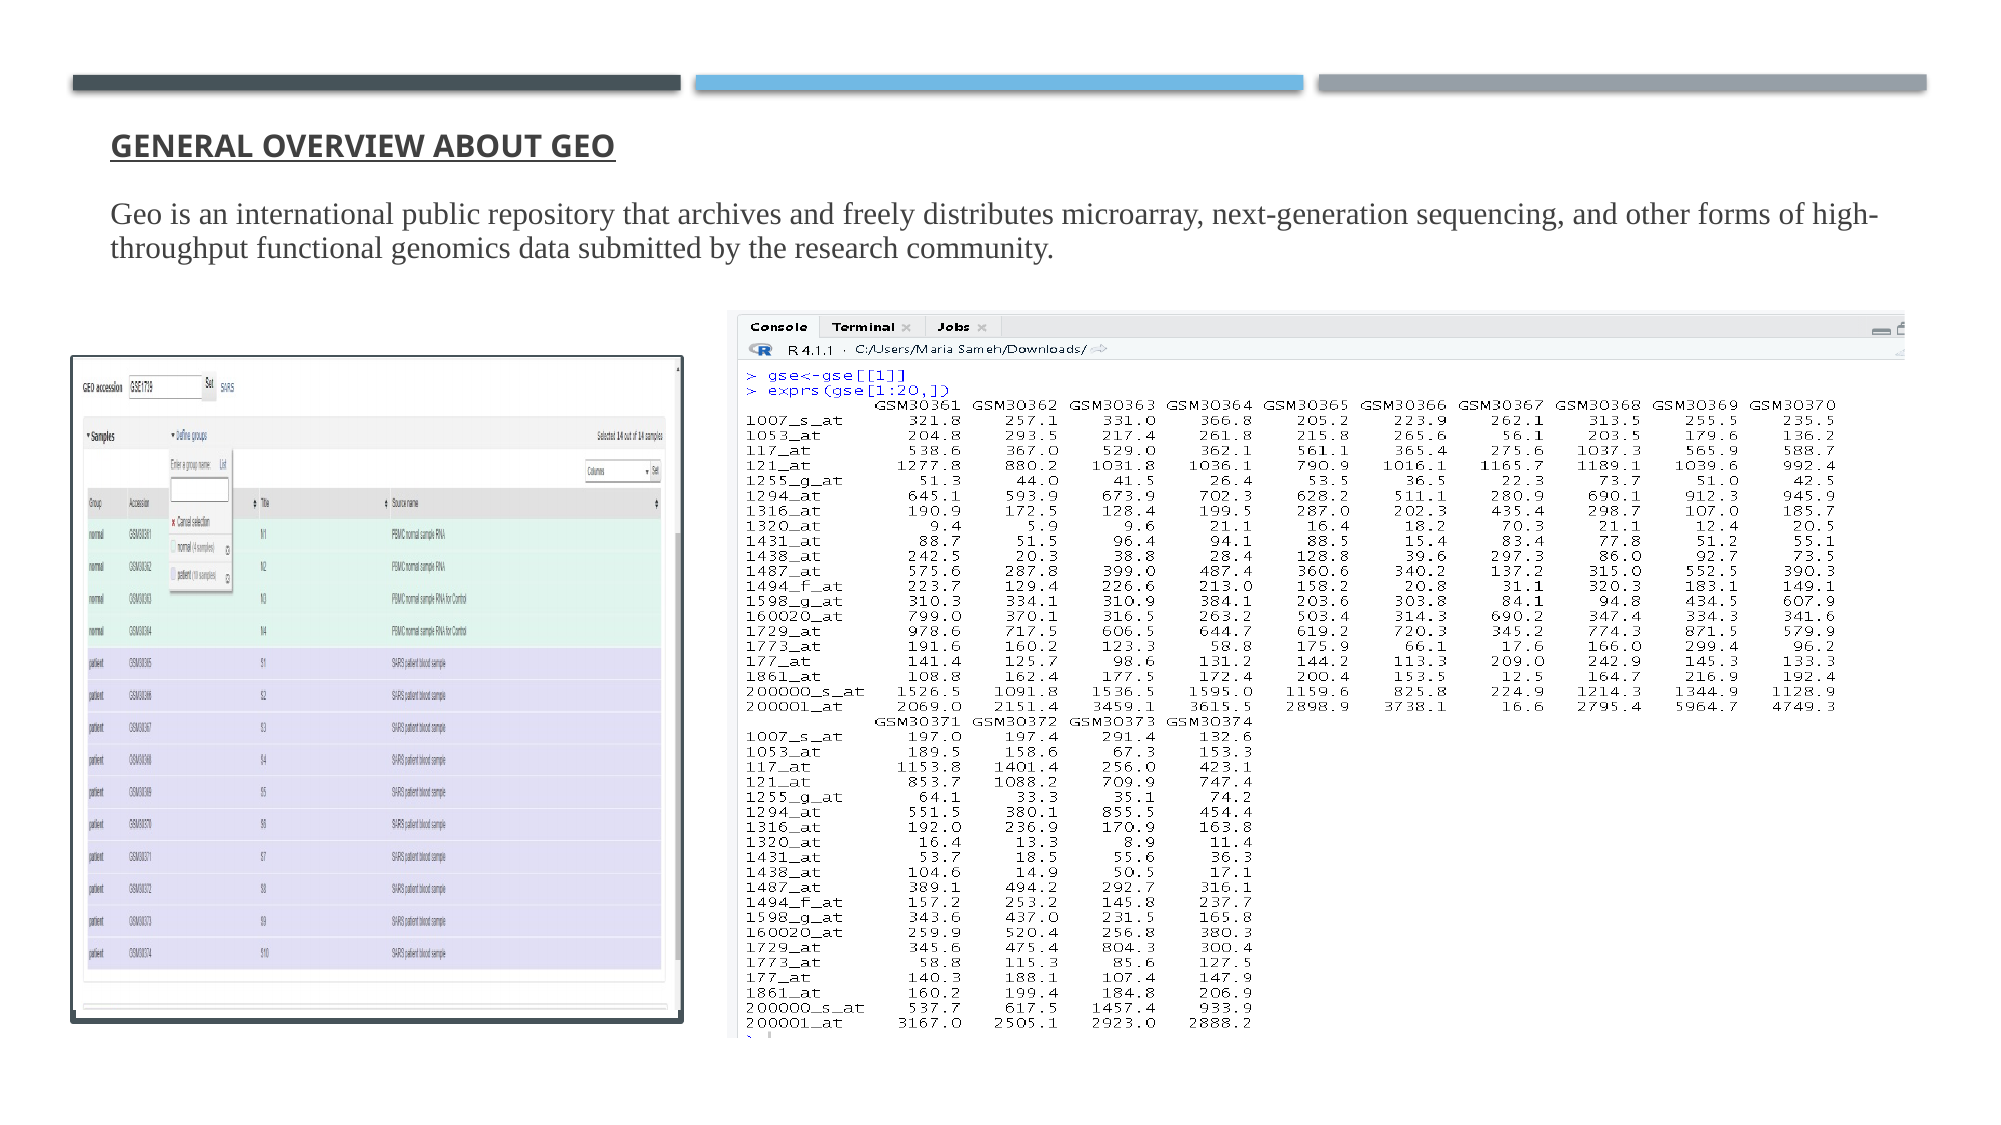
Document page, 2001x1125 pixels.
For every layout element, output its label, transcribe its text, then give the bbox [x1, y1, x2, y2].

picture [72, 357, 682, 1011]
title General overview about Geo Geo is an international public repository that archives and freely distributes microarray, next-generation sequencing, and other forms of high-throughput functional genomics data submitted by the research community. [95, 115, 1905, 311]
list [726, 309, 1906, 1039]
text_box [71, 1019, 682, 1023]
